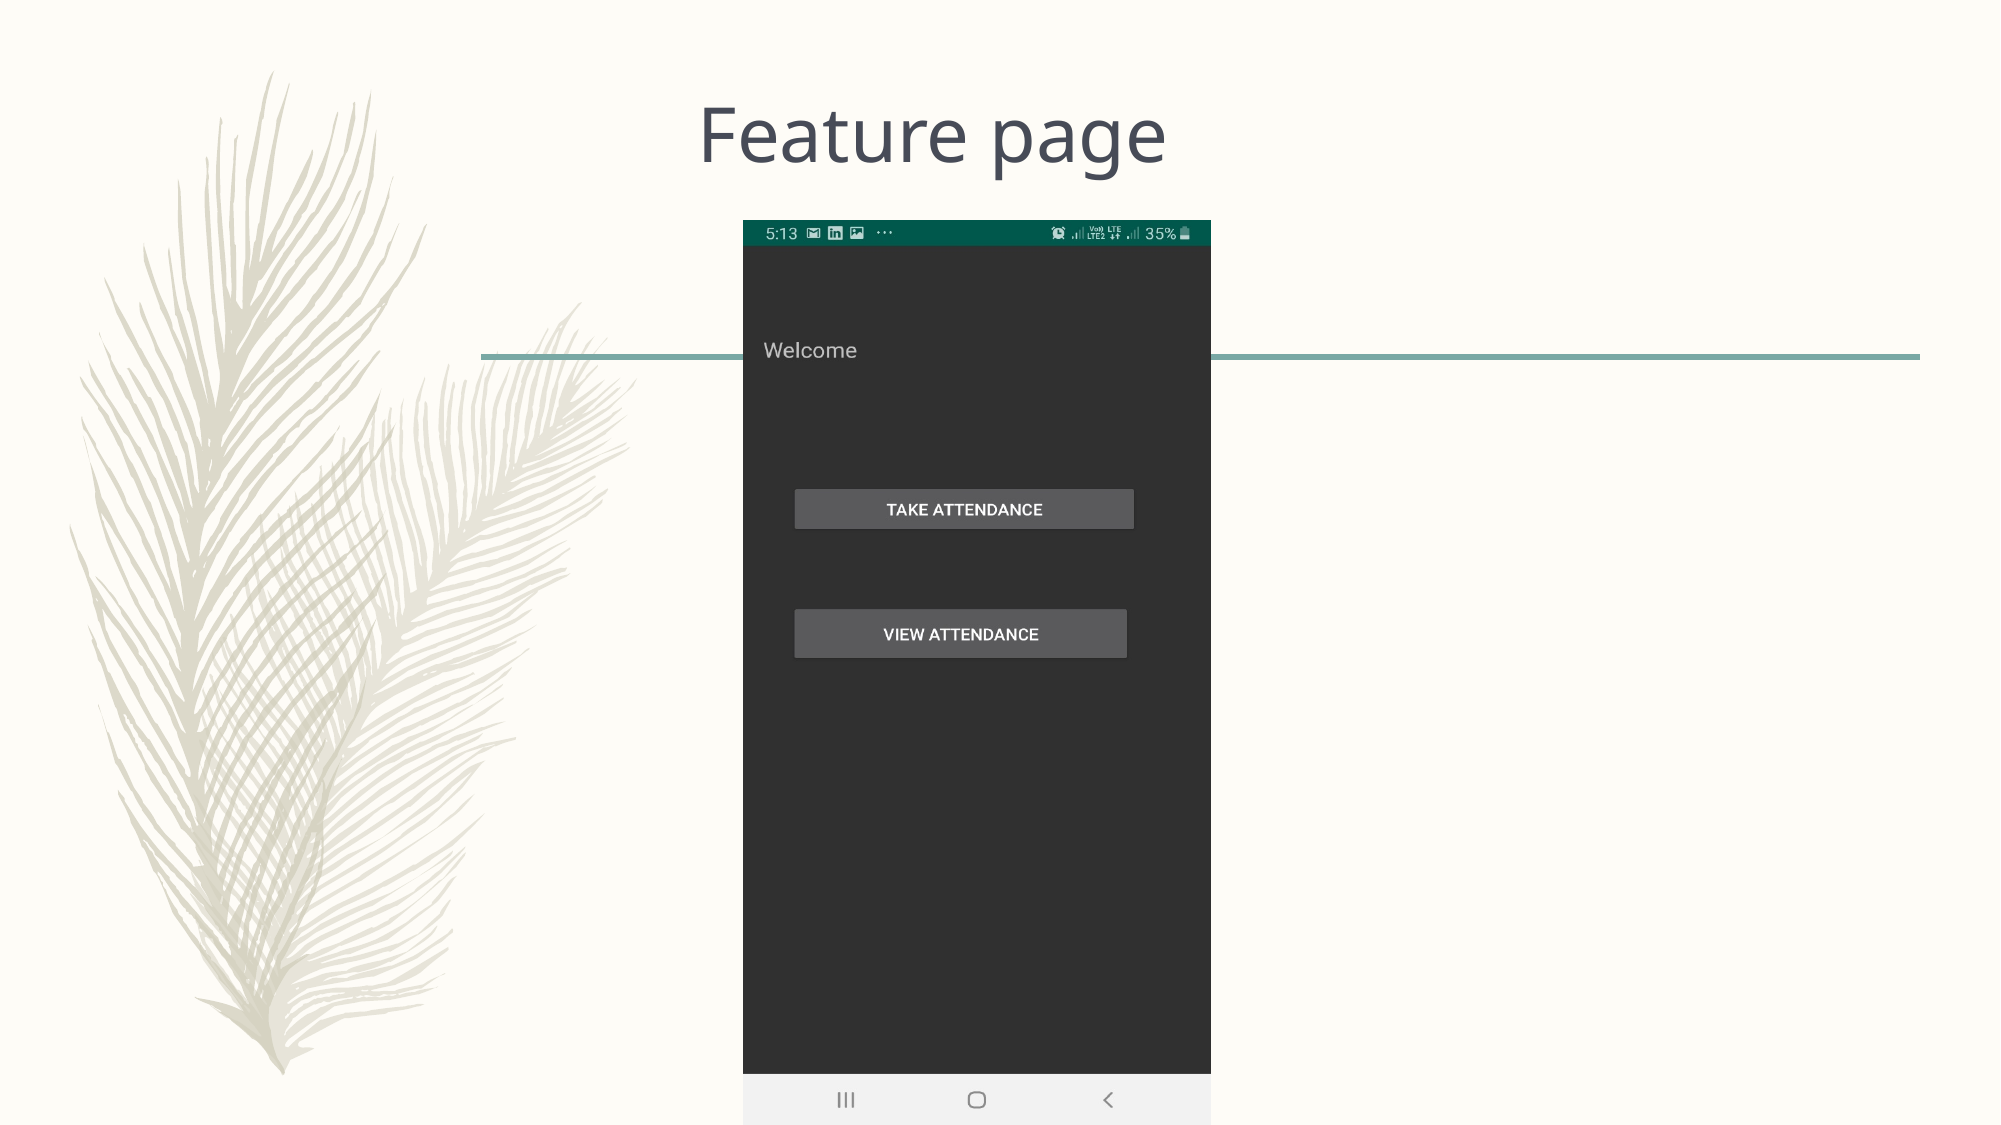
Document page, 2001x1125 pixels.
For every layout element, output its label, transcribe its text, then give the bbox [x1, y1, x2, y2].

picture [743, 220, 1211, 1125]
title Feature page [682, 82, 1353, 189]
